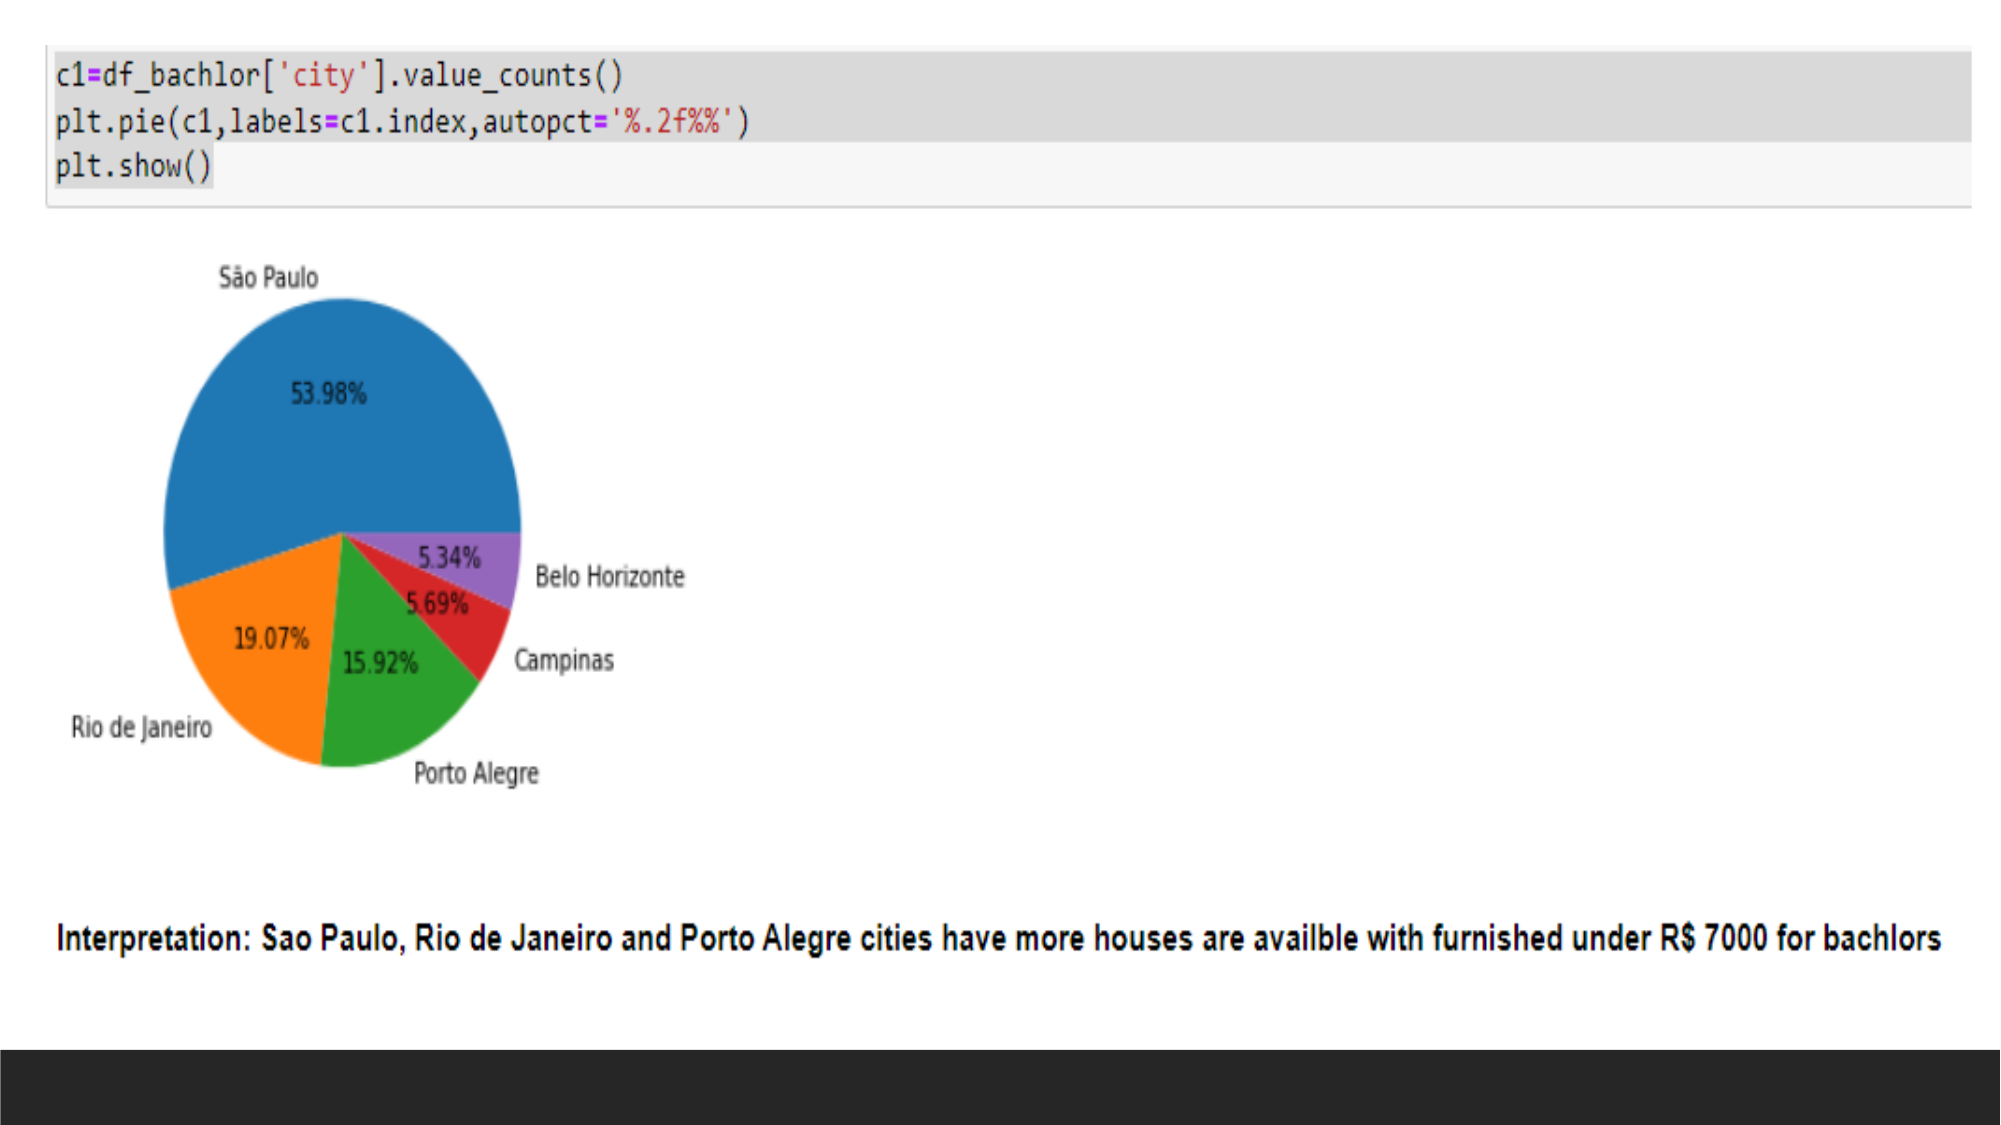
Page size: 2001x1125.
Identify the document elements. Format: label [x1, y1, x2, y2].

picture [32, 45, 1973, 999]
